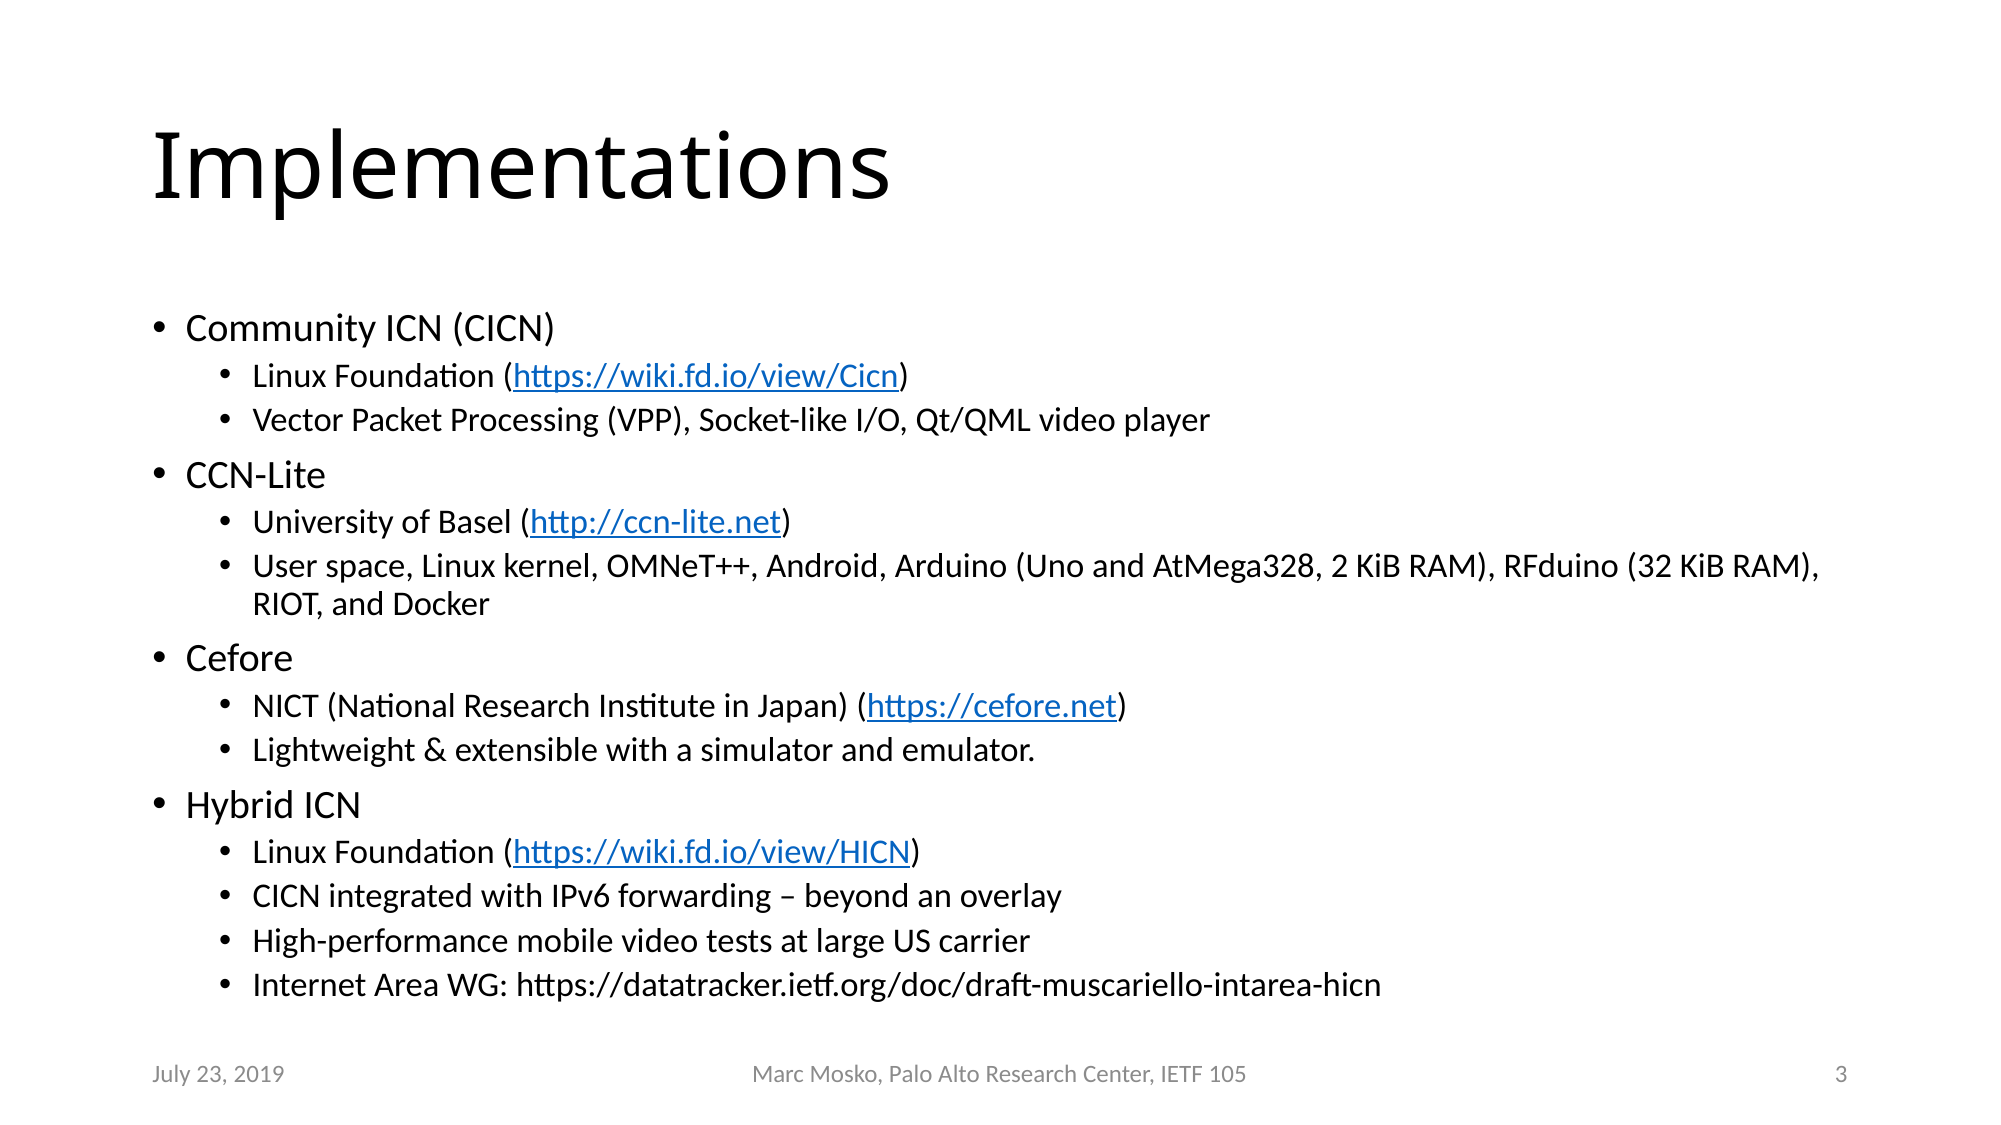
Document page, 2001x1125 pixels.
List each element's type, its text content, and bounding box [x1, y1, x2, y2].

list Community ICN (CICN) Linux Foundation (https://wiki.fd.io/view/Cicn) Vector Packet Processing (VPP), Socket-like I/O, Qt/QML video player CCN-Lite University of Basel (http://ccn-lite.net) User space, Linux kernel, OMNeT++, Android, Arduino (Uno and AtMega328, 2 KiB RAM), RFduino (32 KiB RAM), RIOT, and Docker Cefore NICT (National Research Institute in Japan) (https://cefore.net) Lightweight & extensible with a simulator and emulator. Hybrid ICN Linux Foundation (https://wiki.fd.io/view/HICN) CICN integrated with IPv6 forwarding – beyond an overlay High-performance mobile video tests at large US carrier Internet Area WG: https://datatracker.ietf.org/doc/draft-muscariello-intarea-hicn [137, 299, 1863, 1014]
slide_number 3 [1412, 1042, 1863, 1103]
footer Marc Mosko, Palo Alto Research Center, IETF 105 [662, 1042, 1338, 1103]
title Implementations [137, 59, 1863, 278]
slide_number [137, 1042, 588, 1103]
